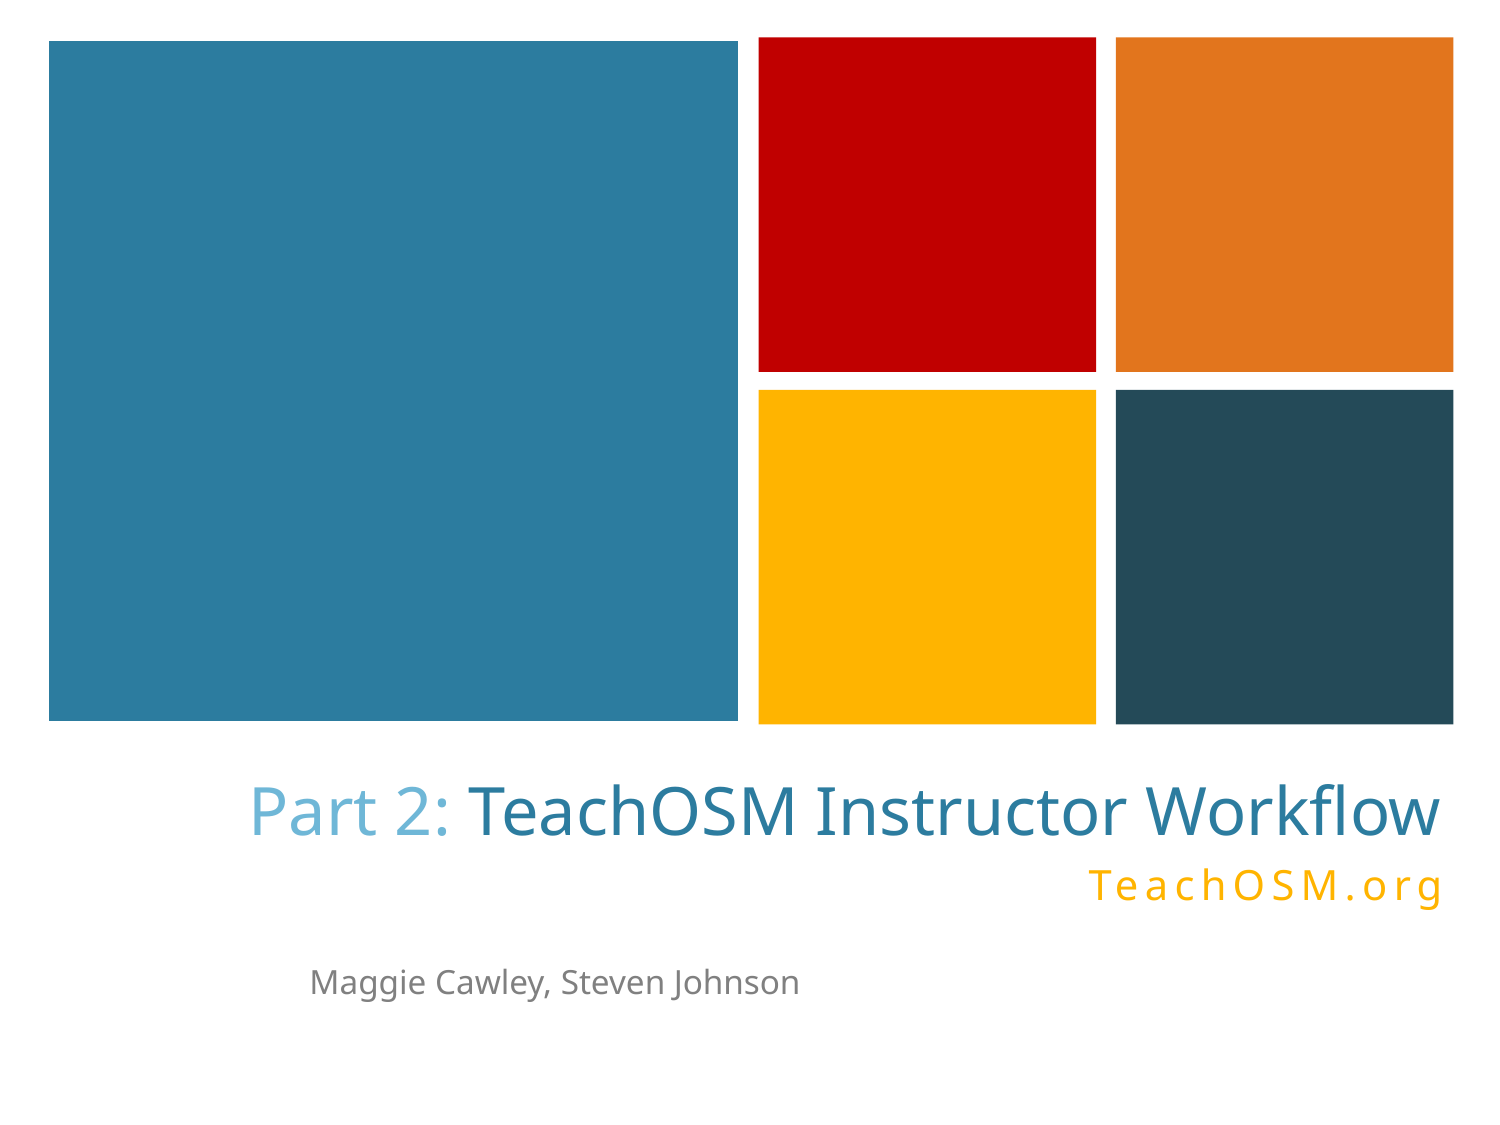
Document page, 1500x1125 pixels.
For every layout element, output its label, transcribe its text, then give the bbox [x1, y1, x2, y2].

title Part 2: TeachOSM Instructor Workflow TeachOSM.org [193, 745, 1451, 953]
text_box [148, 953, 1451, 1078]
